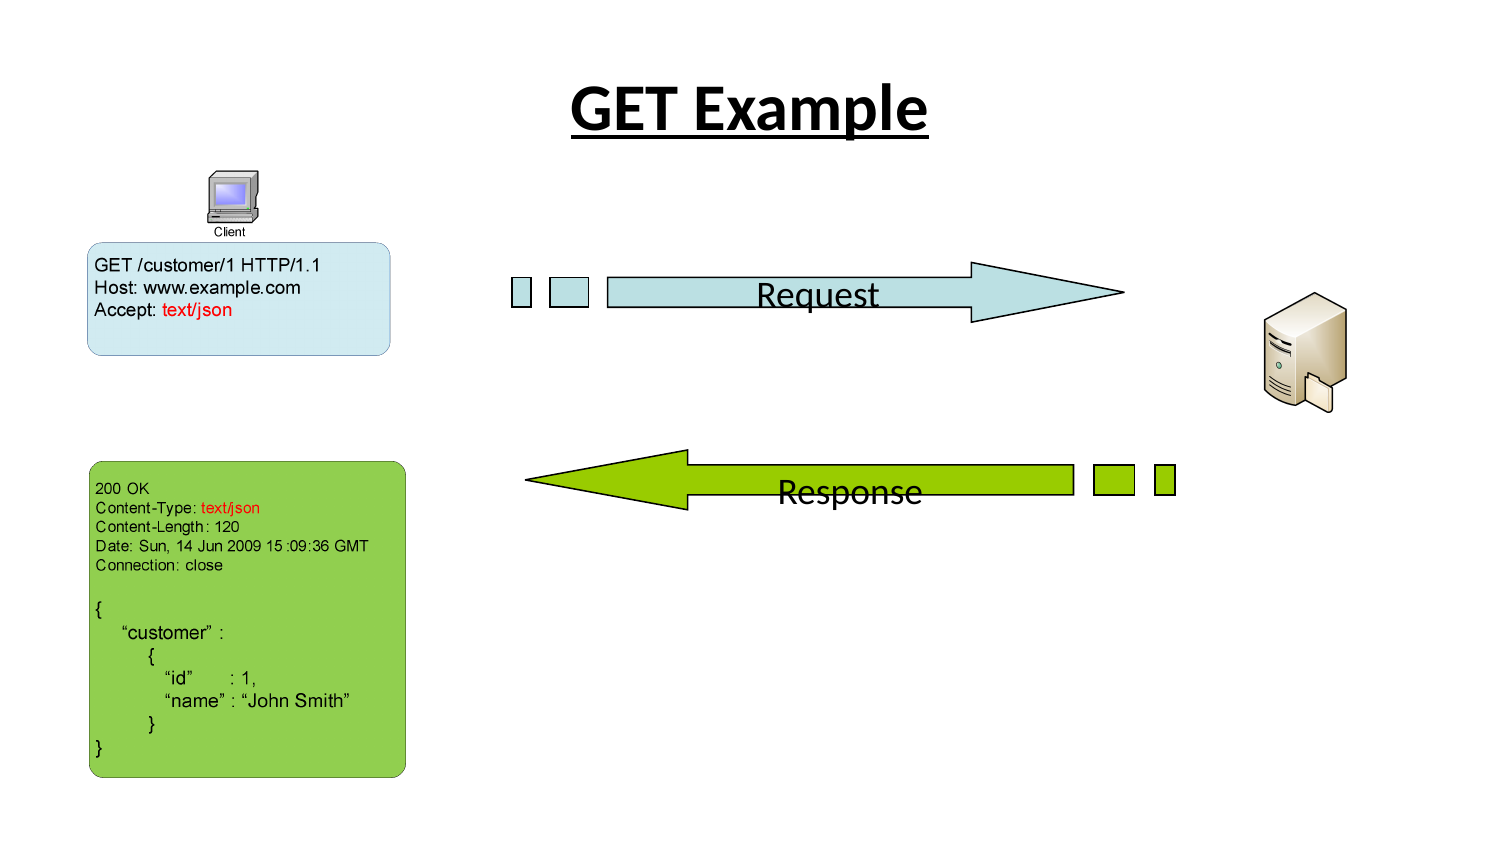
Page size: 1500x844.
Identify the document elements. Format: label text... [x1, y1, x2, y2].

picture [87, 459, 407, 779]
text_box Response [762, 459, 939, 505]
picture [1262, 290, 1348, 414]
text_box [525, 449, 1176, 510]
text_box Request [511, 277, 532, 308]
picture [87, 168, 400, 358]
text_box Request [550, 277, 589, 308]
title GET Example [75, 33, 1425, 175]
text_box Request [607, 262, 1125, 323]
